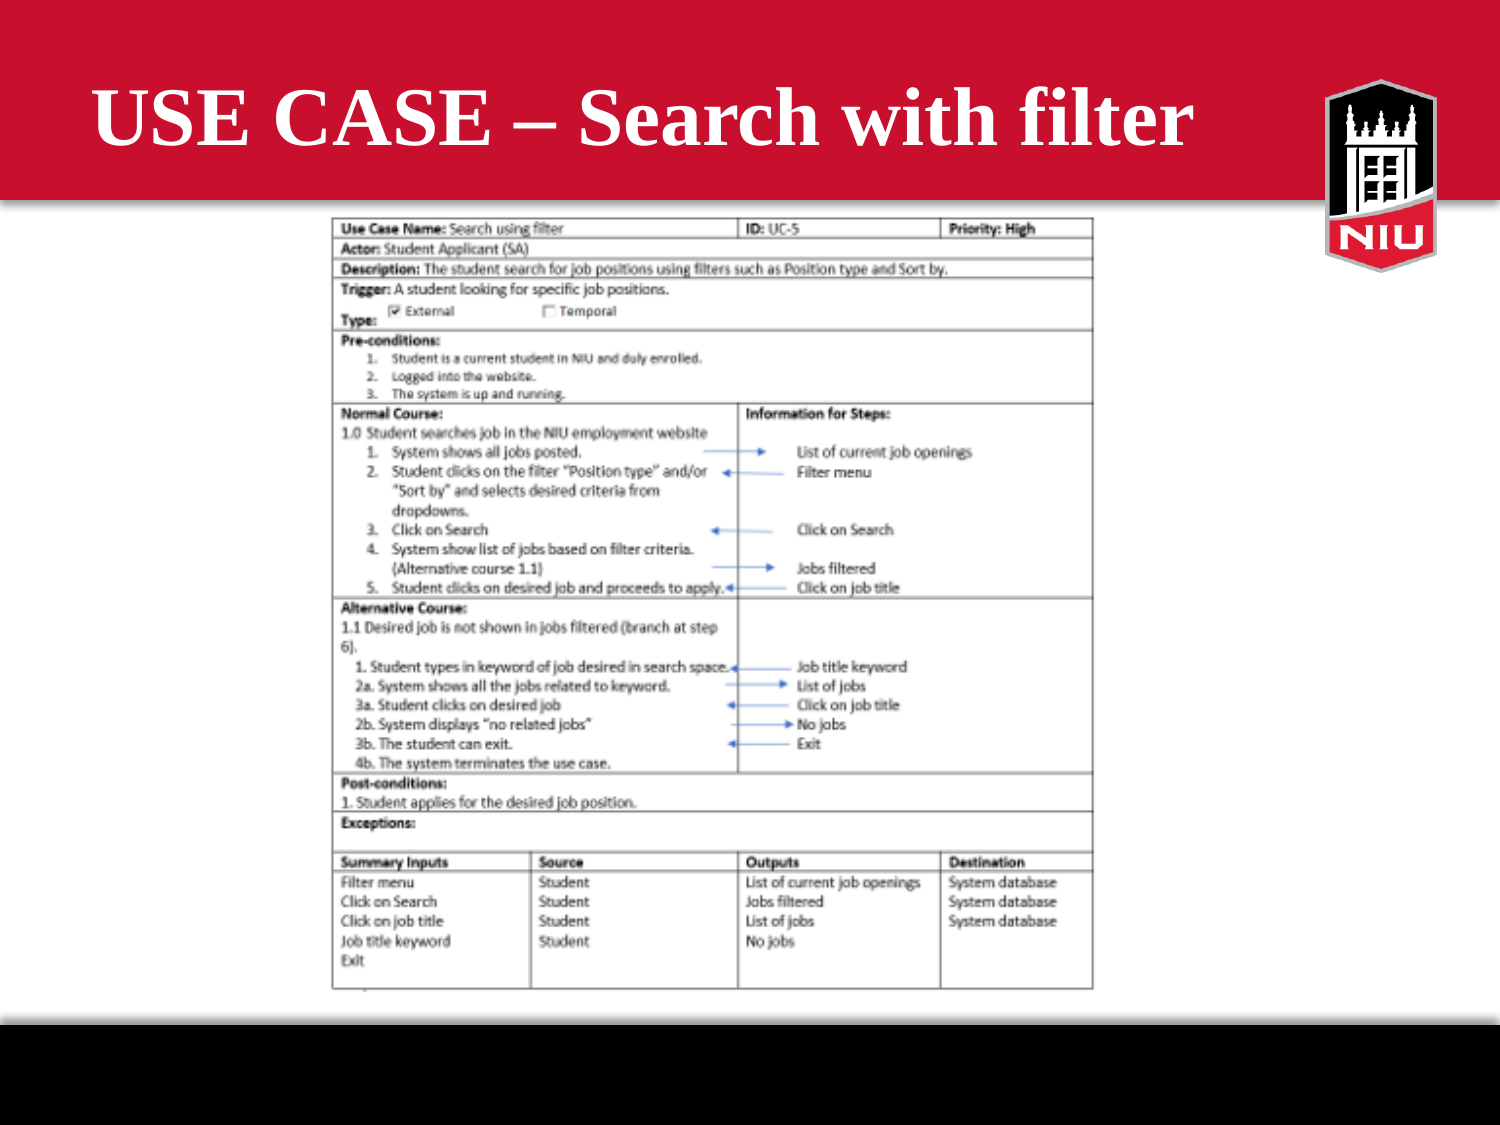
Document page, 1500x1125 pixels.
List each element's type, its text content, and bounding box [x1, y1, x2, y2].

picture [1325, 79, 1437, 273]
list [328, 213, 1101, 1001]
title USE CASE – Search with filter [75, 24, 1313, 200]
